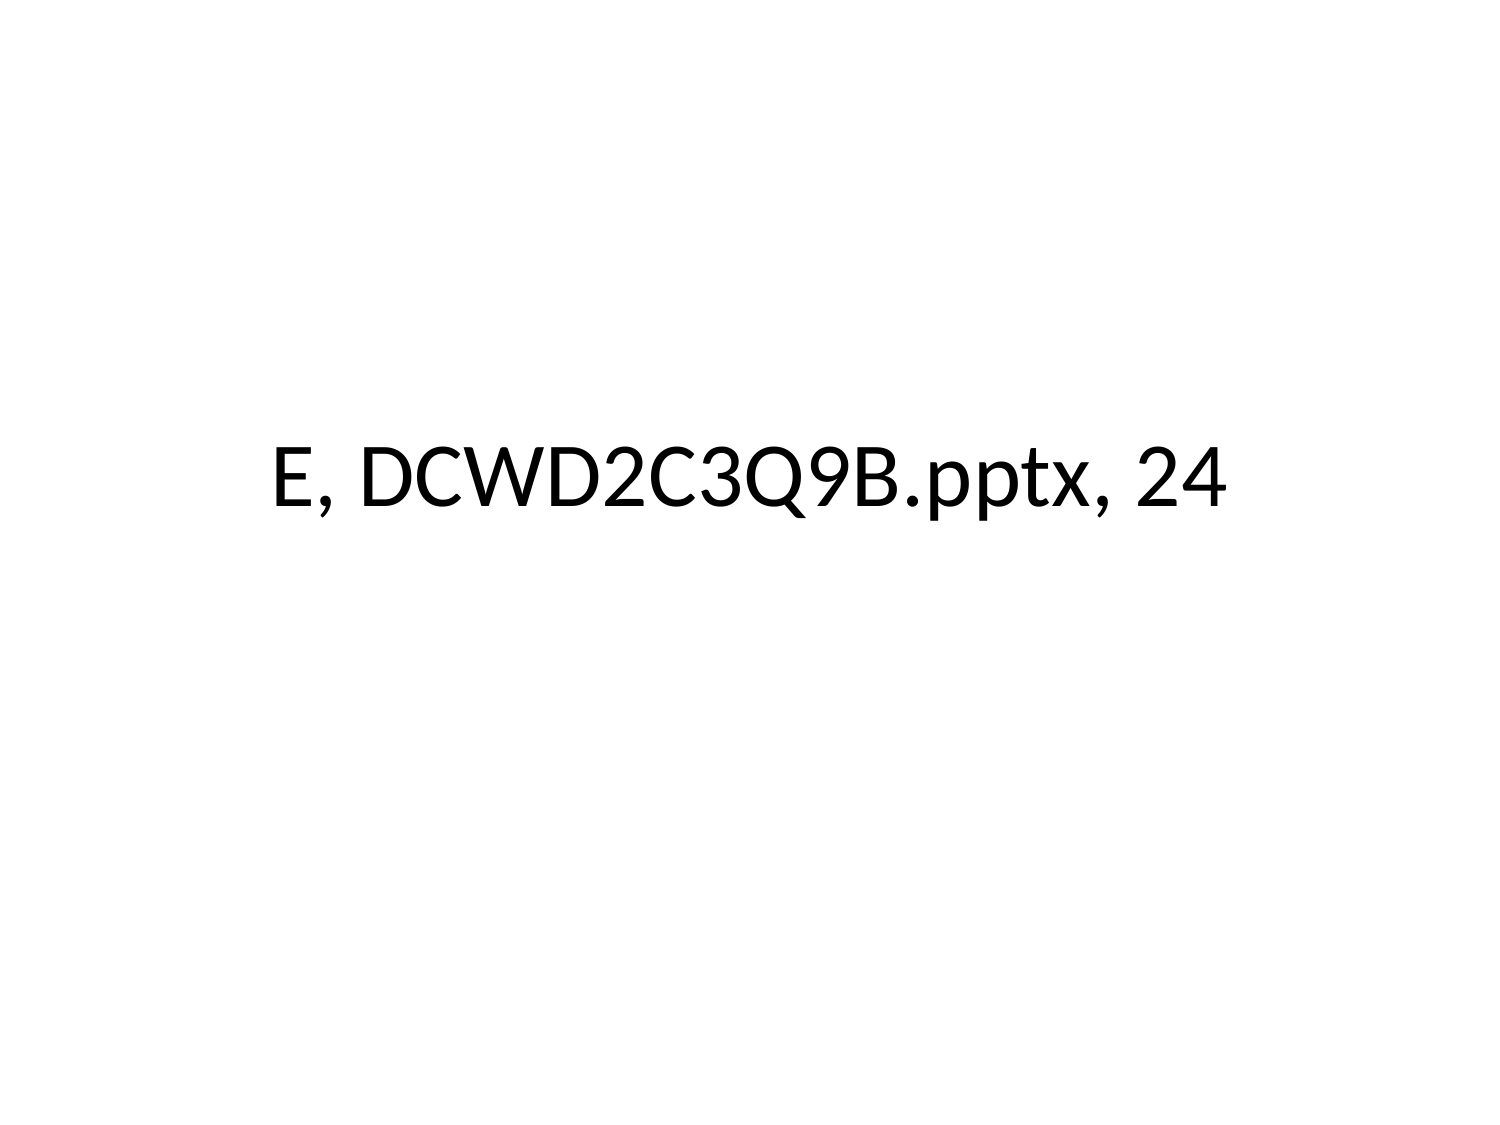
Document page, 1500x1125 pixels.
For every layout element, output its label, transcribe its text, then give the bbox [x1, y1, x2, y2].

title E, DCWD2C3Q9B.pptx, 24 [112, 349, 1388, 591]
